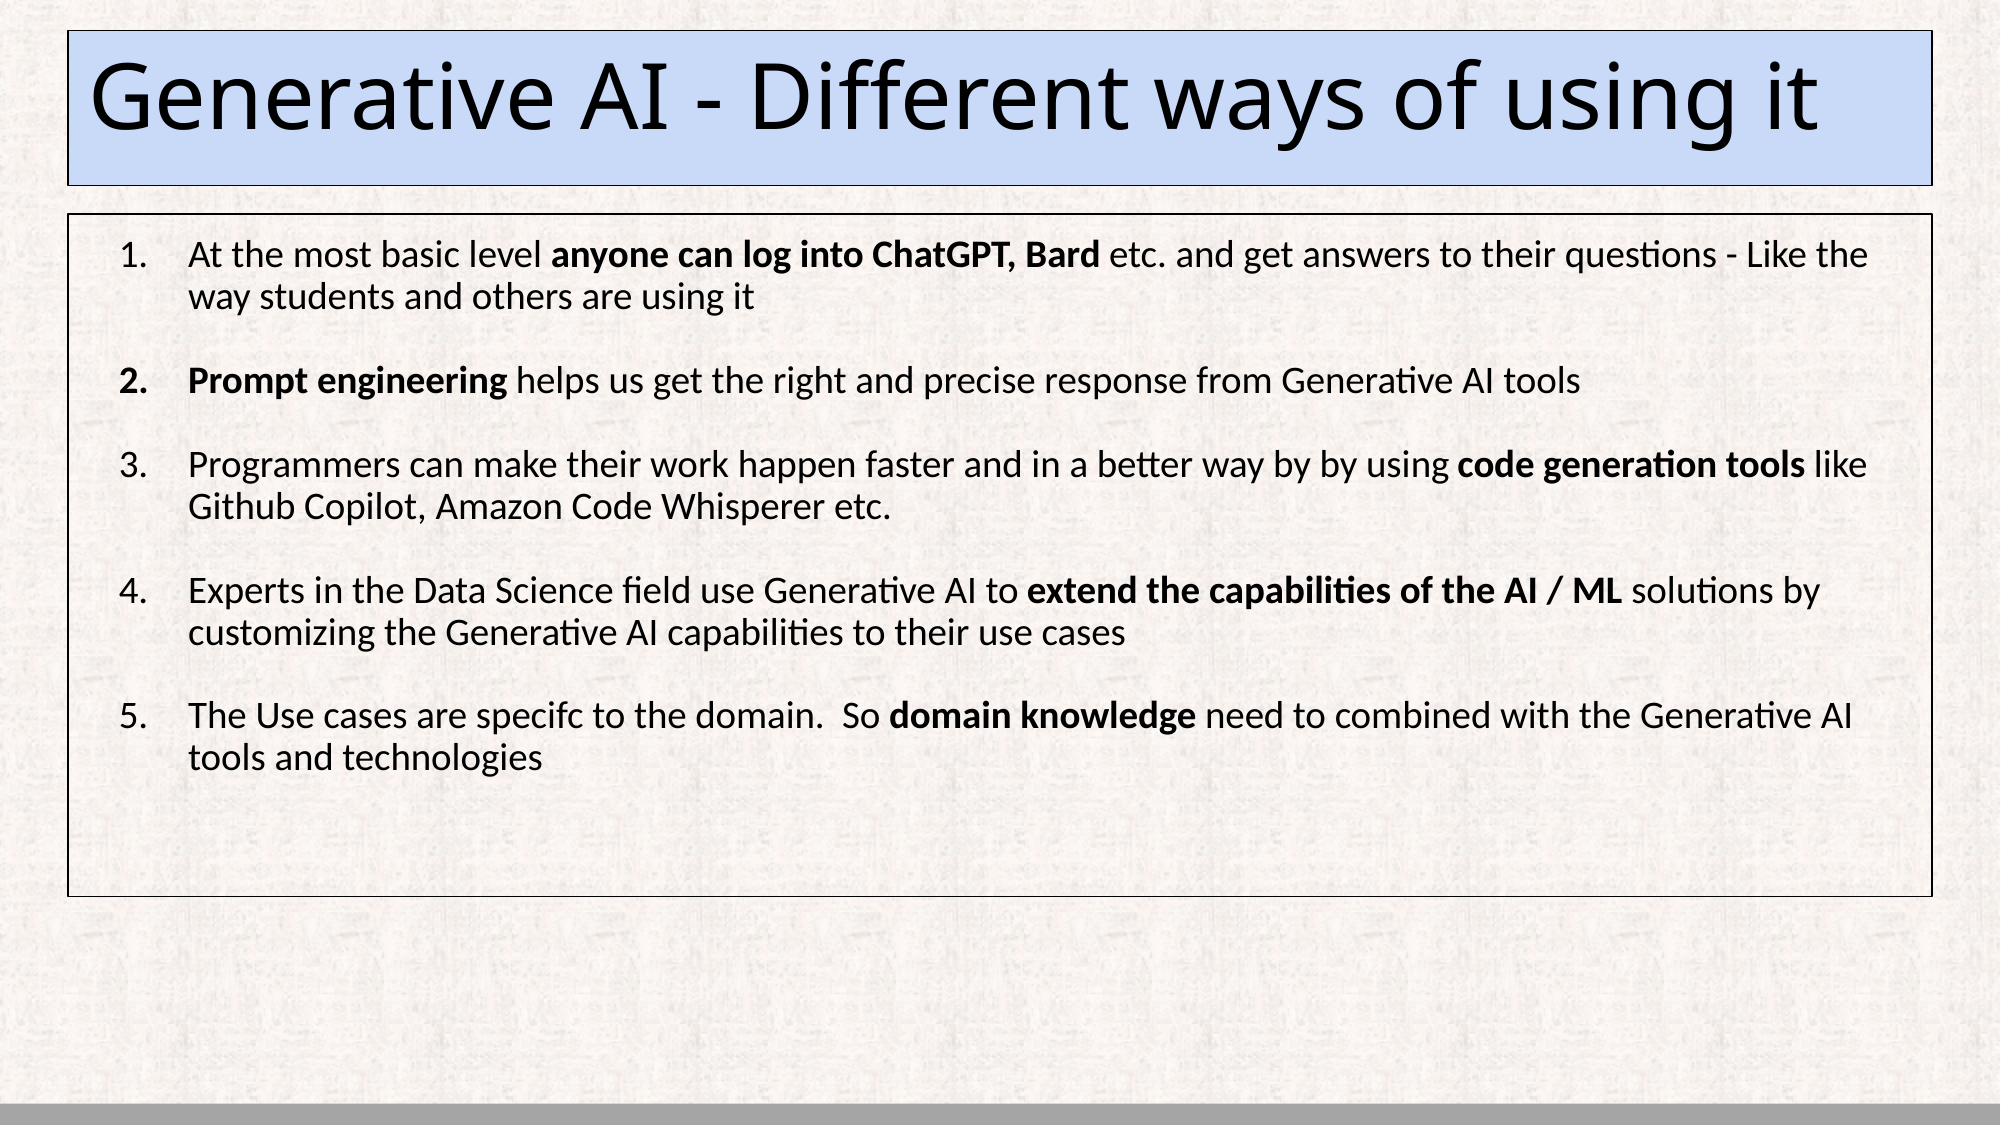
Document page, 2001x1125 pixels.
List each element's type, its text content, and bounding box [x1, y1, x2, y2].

list At the most basic level anyone can log into ChatGPT, Bard etc. and get answers to their questions - Like the way students and others are using it Prompt engineering helps us get the right and precise response from Generative AI tools Programmers can make their work happen faster and in a better way by by using code generation tools like Github Copilot, Amazon Code Whisperer etc. Experts in the Data Science field use Generative AI to extend the capabilities of the AI / ML solutions by customizing the Generative AI capabilities to their use cases The Use cases are specifc to the domain. So domain knowledge need to combined with the Generative AI tools and technologies [68, 214, 1932, 897]
title Generative AI - Different ways of using it [68, 30, 1932, 186]
picture [0, 0, 2001, 1125]
